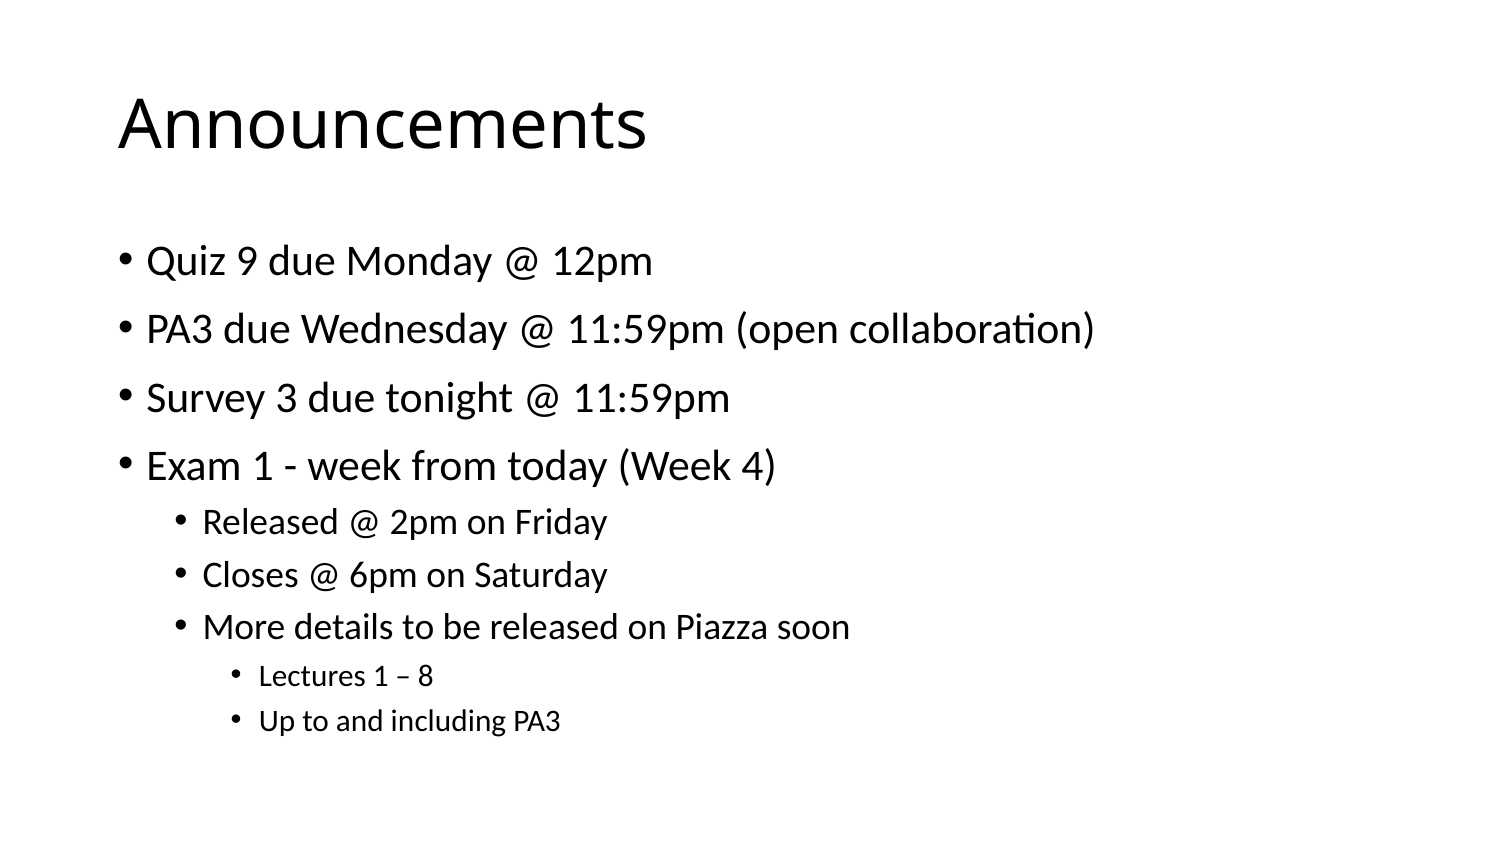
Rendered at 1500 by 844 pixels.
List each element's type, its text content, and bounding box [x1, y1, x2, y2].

list Quiz 9 due Monday @ 12pm PA3 due Wednesday @ 11:59pm (open collaboration) Survey 3 due tonight @ 11:59pm Exam 1 - week from today (Week 4) Released @ 2pm on Friday Closes @ 6pm on Saturday More details to be released on Piazza soon Lectures 1 – 8 Up to and including PA3 [103, 224, 1397, 807]
title Announcements [103, 44, 1397, 208]
